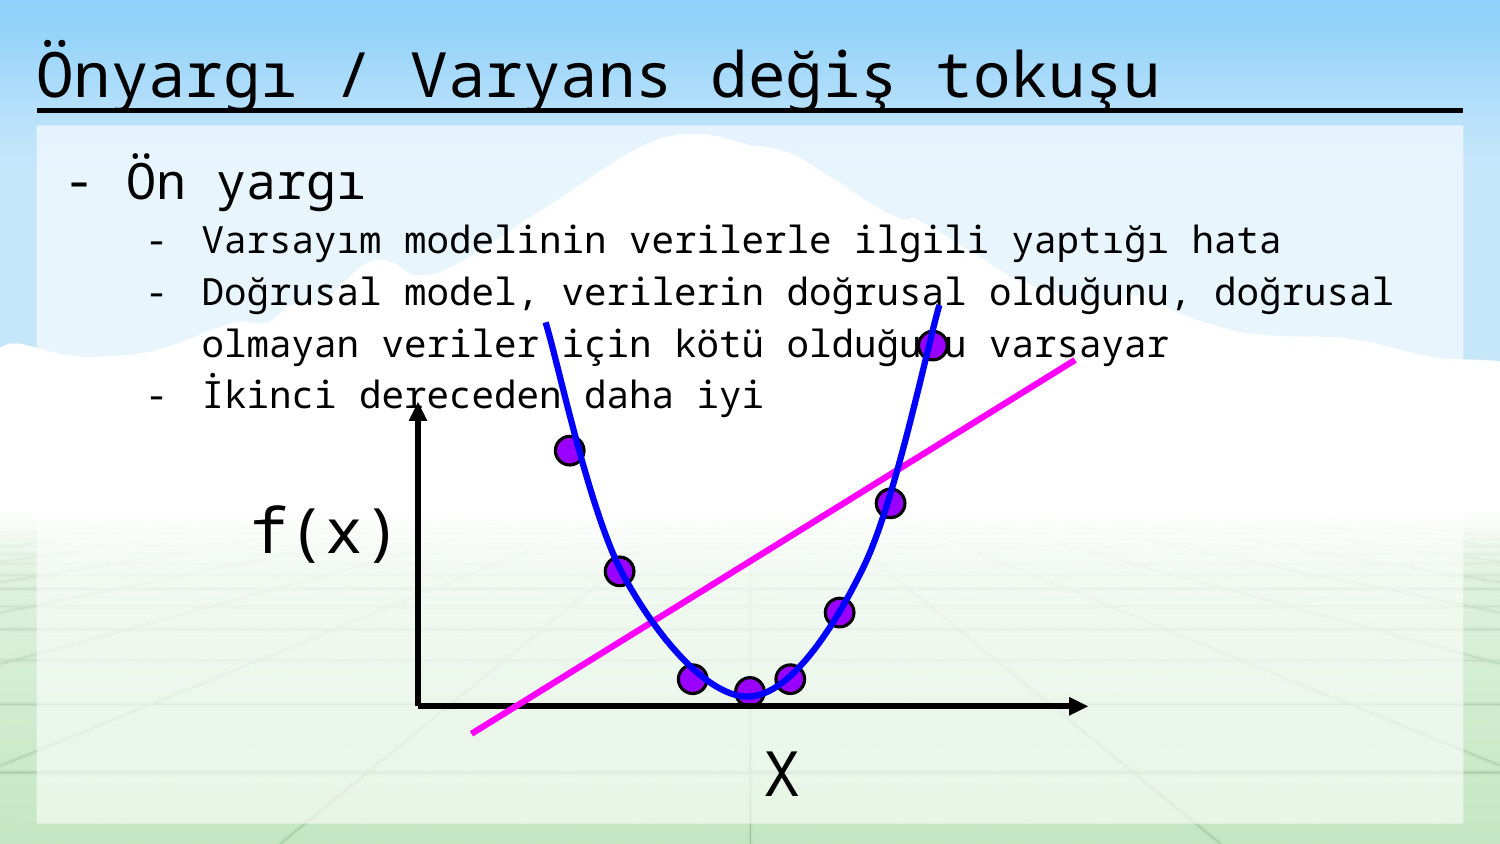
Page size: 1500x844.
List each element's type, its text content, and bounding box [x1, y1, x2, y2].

text_box [545, 305, 940, 329]
picture [0, 0, 1500, 844]
title Önyargı / Varyans değiş tokuşu [20, 31, 1479, 126]
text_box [235, 330, 1118, 824]
list Ön yargı Varsayım modelinin verilerle ilgili yaptığı hata Doğrusal model, verilerin doğrusal olduğunu, doğrusal olmayan veriler için kötü olduğunu varsayar İkinci dereceden daha iyi [36, 125, 1464, 824]
